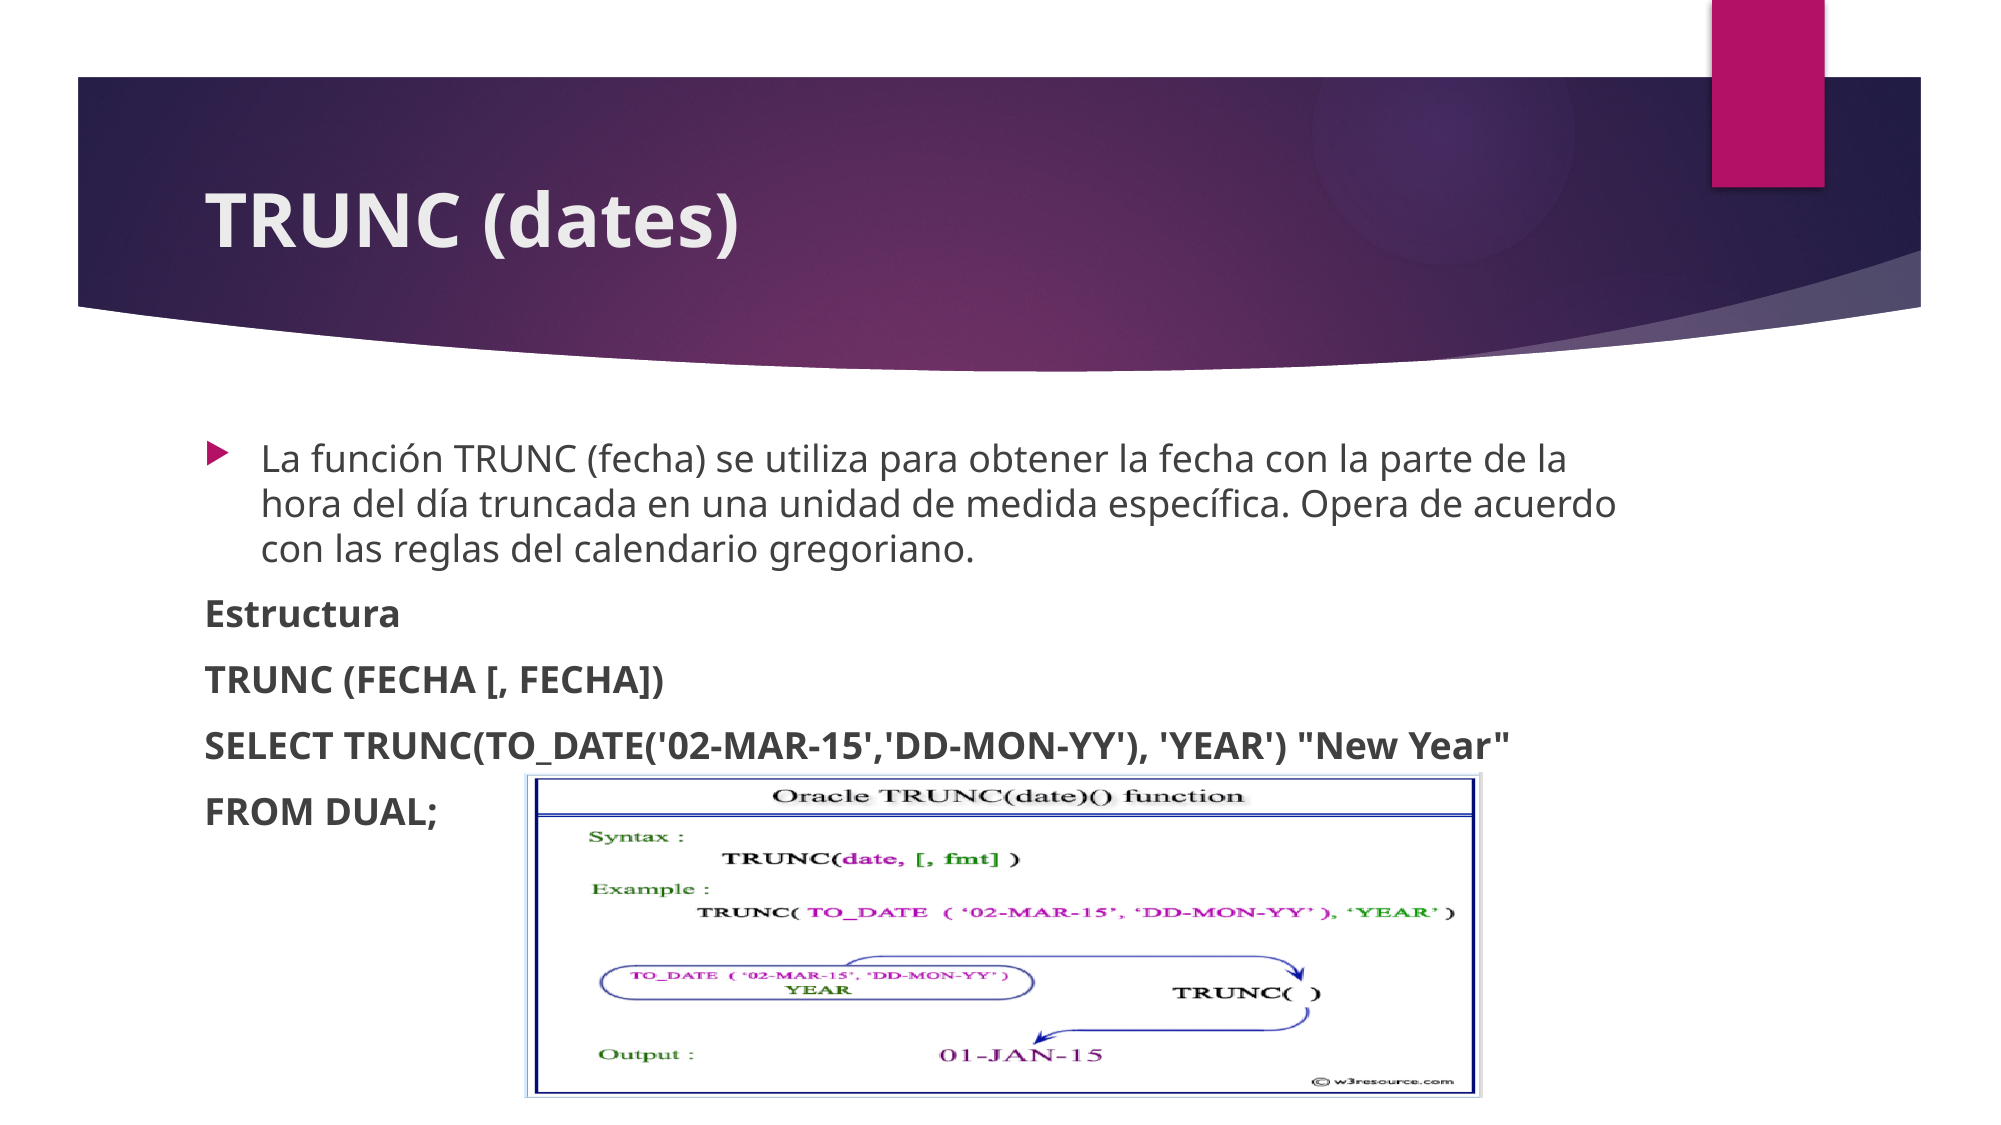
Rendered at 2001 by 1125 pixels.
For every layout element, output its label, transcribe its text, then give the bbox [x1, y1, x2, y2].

list La función TRUNC (fecha) se utiliza para obtener la fecha con la parte de la hora del día truncada en una unidad de medida específica. Opera de acuerdo con las reglas del calendario gregoriano. Estructura TRUNC (FECHA [, FECHA]) SELECT TRUNC(TO_DATE('02-MAR-15','DD-MON-YY'), 'YEAR') "New Year" FROM DUAL; [189, 427, 1638, 988]
picture [517, 772, 1483, 1099]
title TRUNC (dates) [189, 159, 1627, 276]
